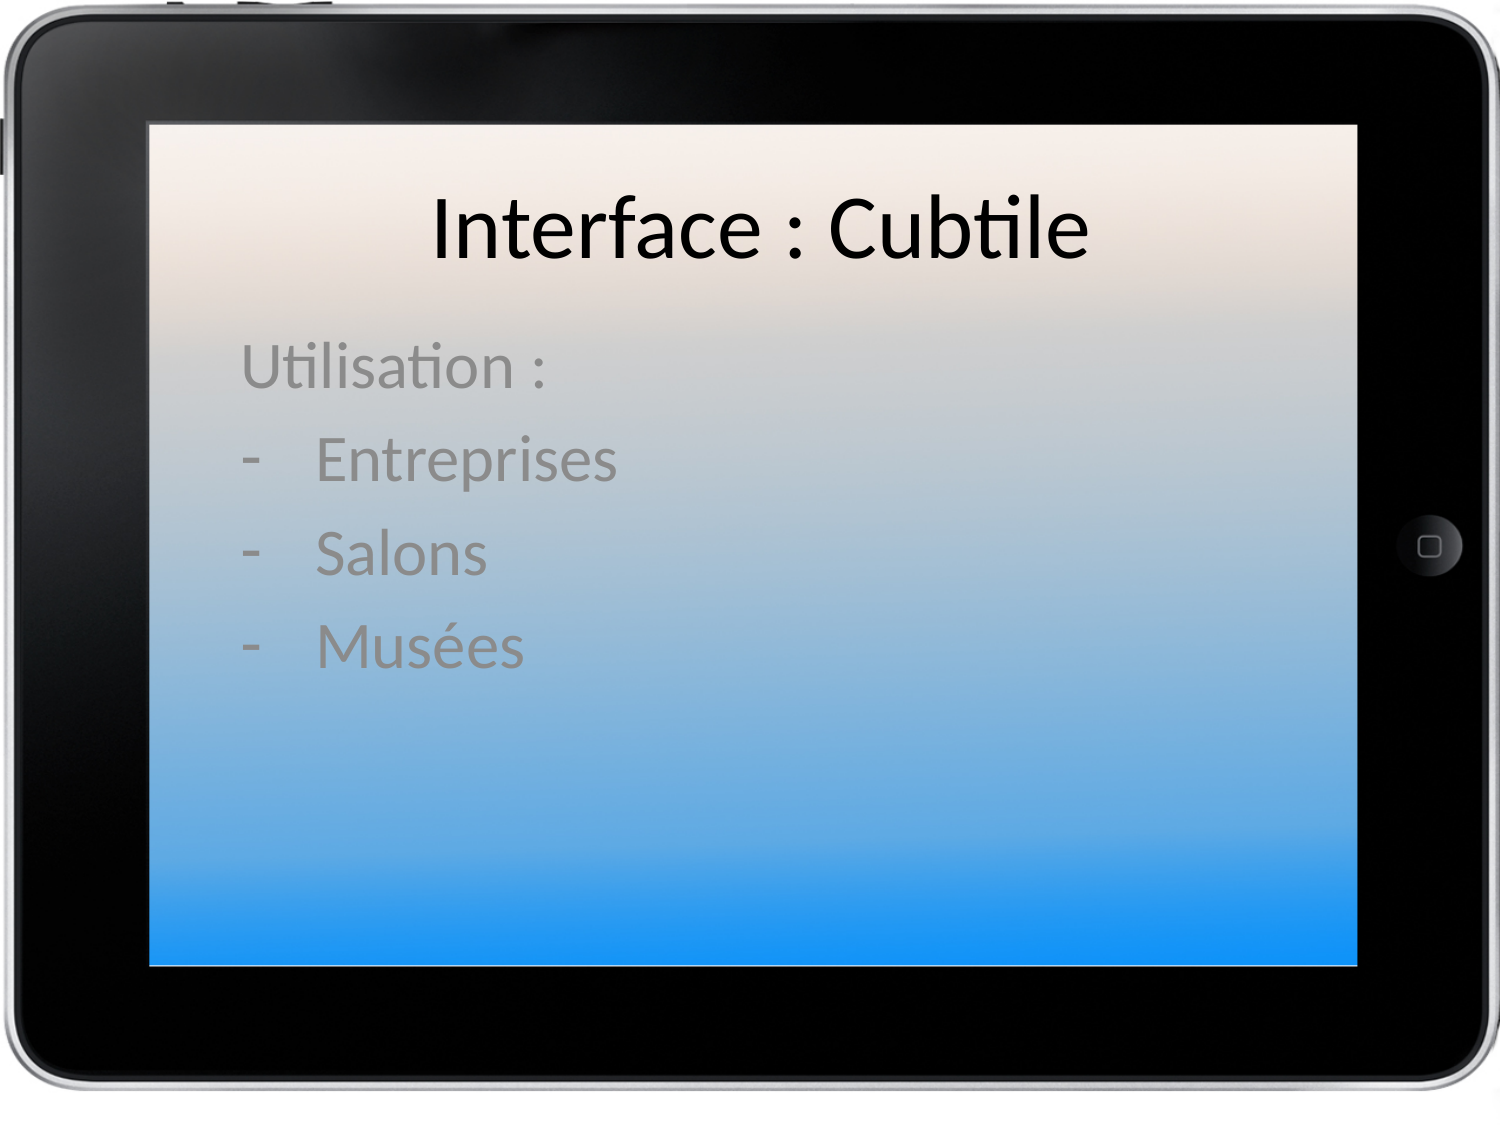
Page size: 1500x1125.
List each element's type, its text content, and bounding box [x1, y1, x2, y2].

subtitle Utilisation : Entreprises Salons Musées [225, 314, 1275, 925]
title Interface : Cubtile [123, 101, 1399, 343]
picture [0, 0, 1500, 1125]
